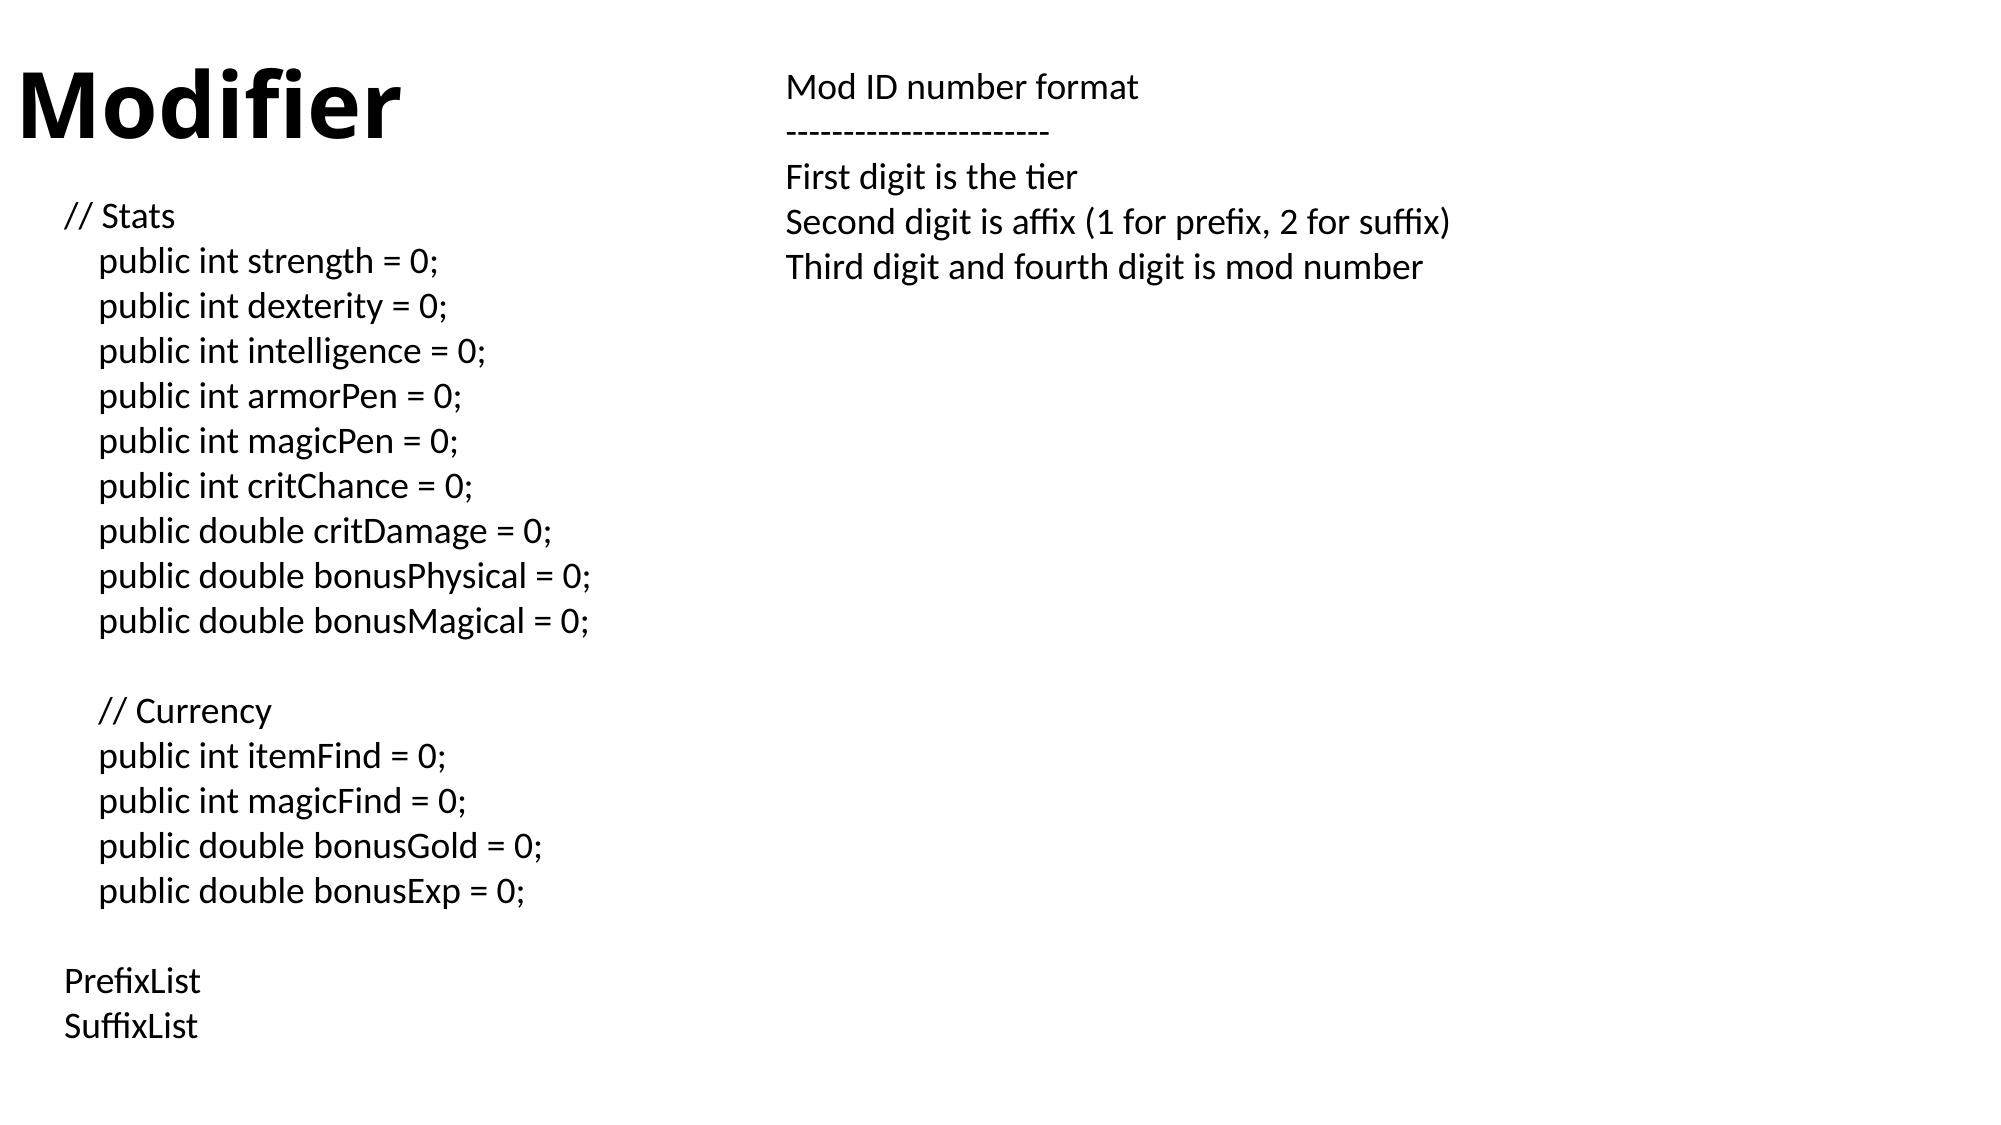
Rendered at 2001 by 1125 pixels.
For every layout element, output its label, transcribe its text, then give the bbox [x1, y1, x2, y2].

text_box Mod ID number format ----------------------- First digit is the tier Second digit is affix (1 for prefix, 2 for suffix) Third digit and fourth digit is mod number [770, 54, 1771, 295]
text_box // Stats public int strength = 0; public int dexterity = 0; public int intelligence = 0; public int armorPen = 0; public int magicPen = 0; public int critChance = 0; public double critDamage = 0; public double bonusPhysical = 0; public double bonusMagical = 0; // Currency public int itemFind = 0; public int magicFind = 0; public double bonusGold = 0; public double bonusExp = 0; PrefixList SuffixList [49, 183, 608, 1054]
title Modifier [0, 0, 1725, 218]
